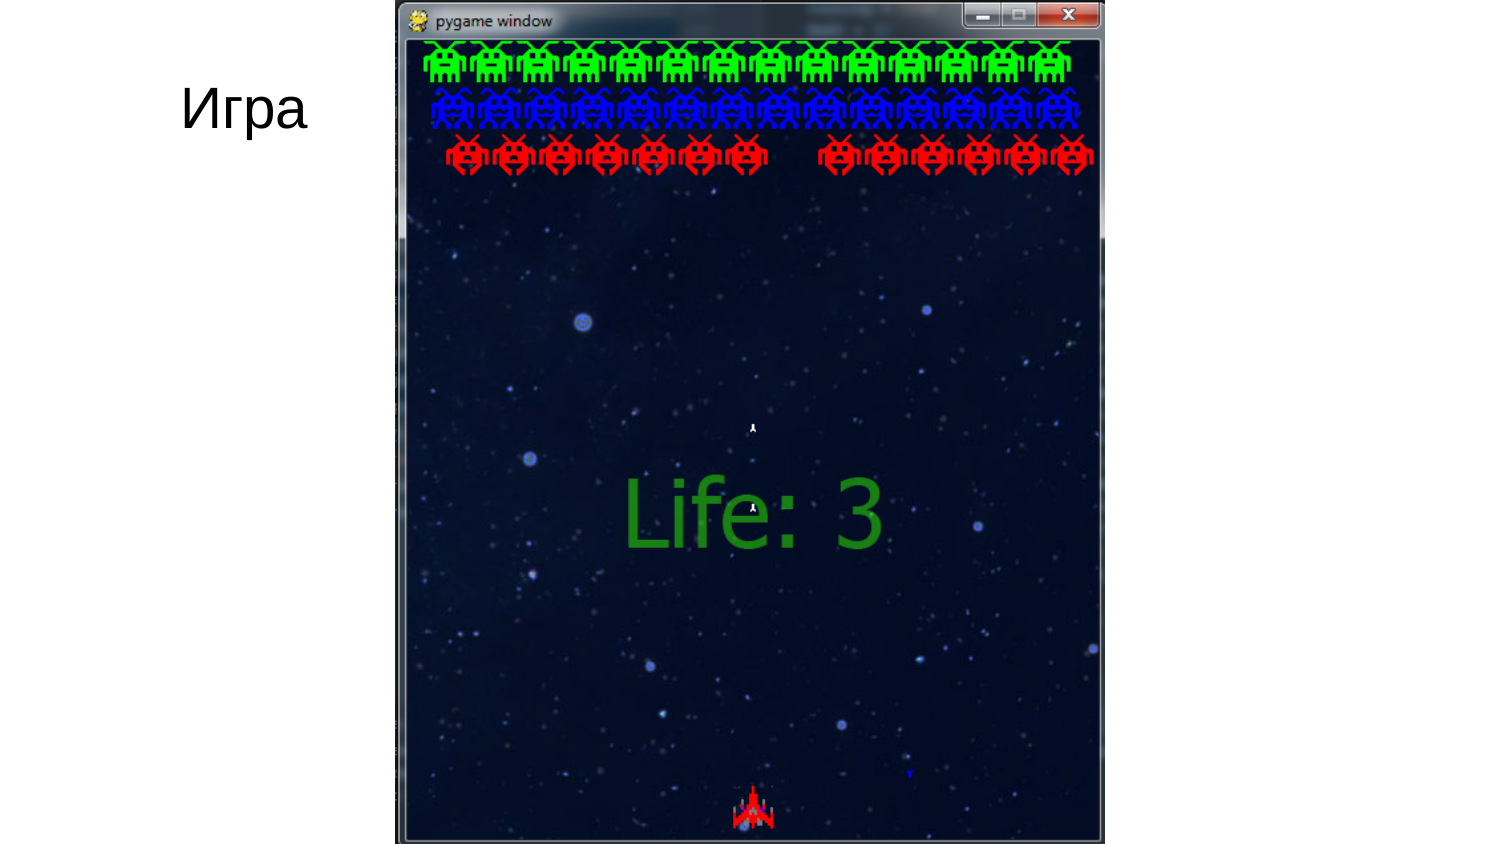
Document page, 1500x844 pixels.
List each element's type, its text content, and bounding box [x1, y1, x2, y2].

title Игра [0, 54, 389, 149]
picture [394, 0, 1106, 844]
